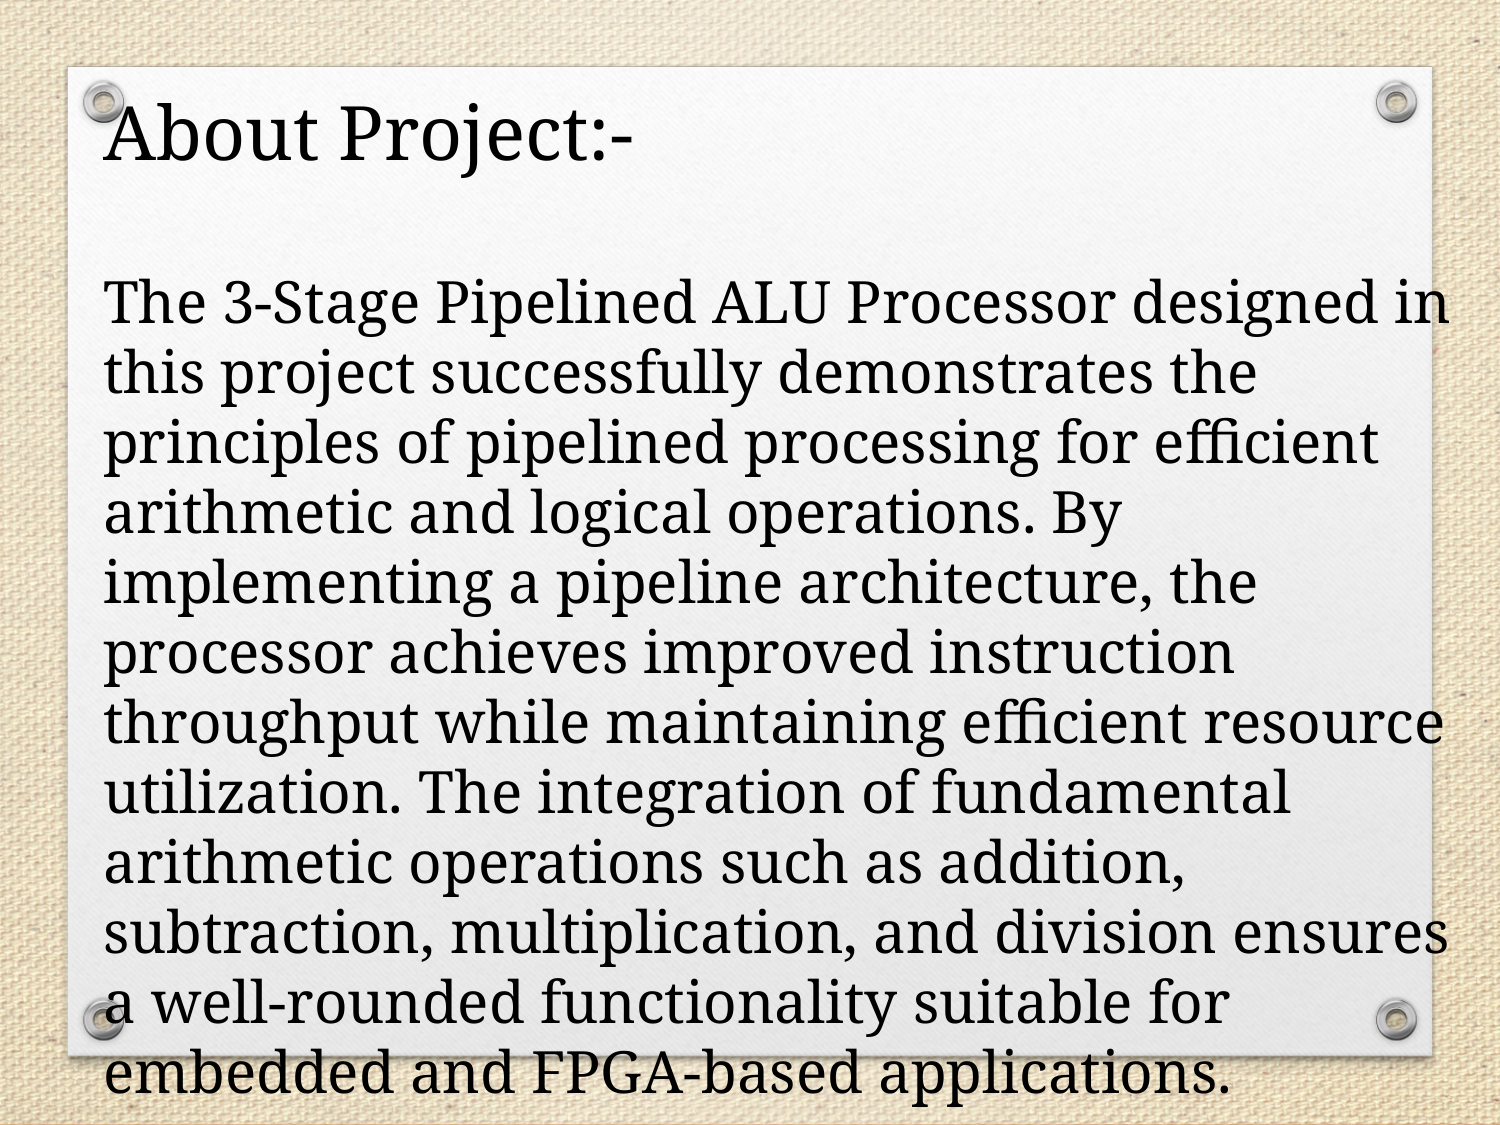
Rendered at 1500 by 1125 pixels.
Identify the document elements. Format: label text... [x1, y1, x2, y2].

picture [0, 0, 1500, 1125]
text_box About Project:- The 3-Stage Pipelined ALU Processor designed in this project successfully demonstrates the principles of pipelined processing for efficient arithmetic and logical operations. By implementing a pipeline architecture, the processor achieves improved instruction throughput while maintaining efficient resource utilization. The integration of fundamental arithmetic operations such as addition, subtraction, multiplication, and division ensures a well-rounded functionality suitable for embedded and FPGA-based applications. [88, 78, 1471, 1125]
